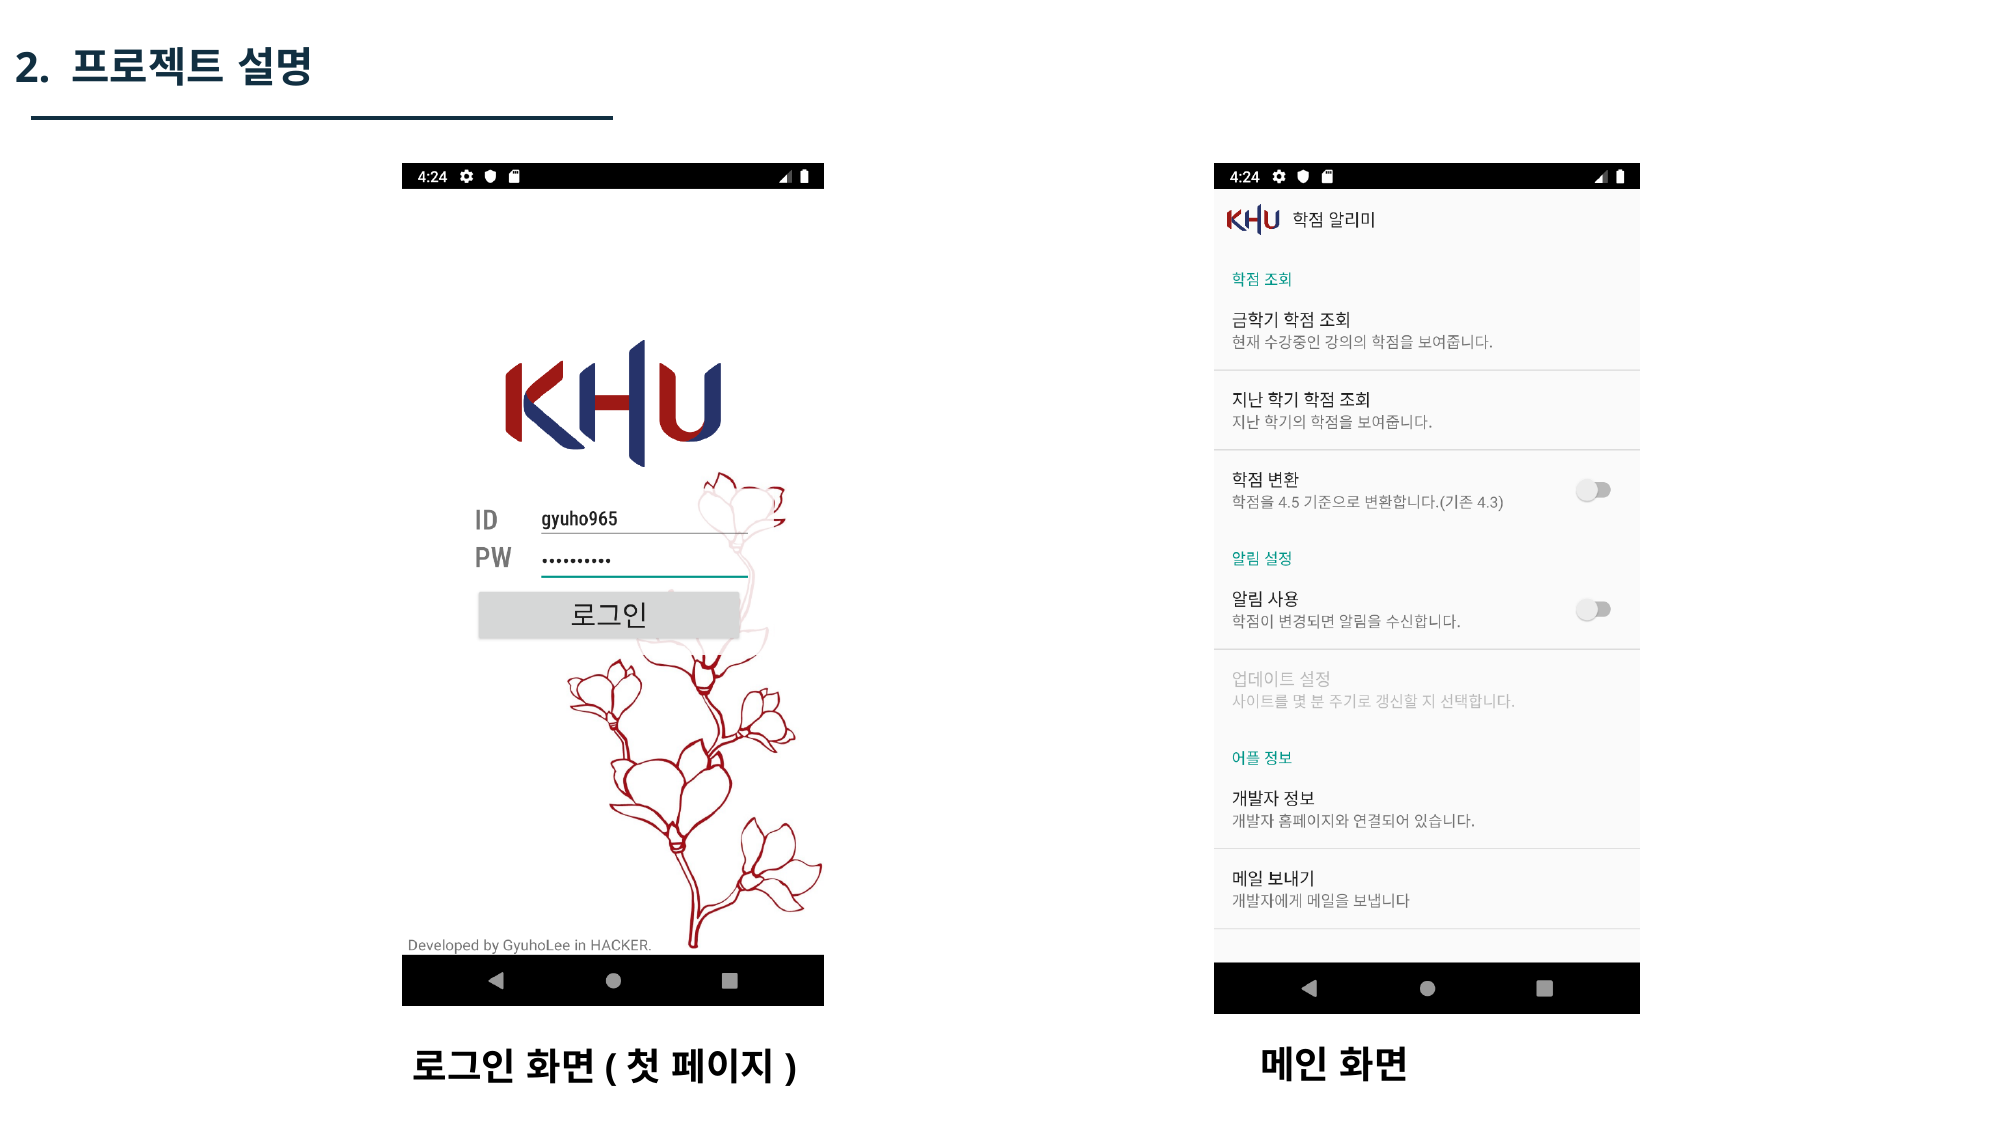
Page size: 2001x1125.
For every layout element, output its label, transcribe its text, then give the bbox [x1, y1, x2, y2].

text_box 2. 프로젝트 설명 [0, 33, 797, 99]
picture [402, 163, 824, 1006]
picture [1214, 163, 1640, 1014]
text_box 로그인 화면(첫 페이지) [398, 1013, 882, 1096]
text_box 메인 화면 [1245, 1010, 1729, 1093]
